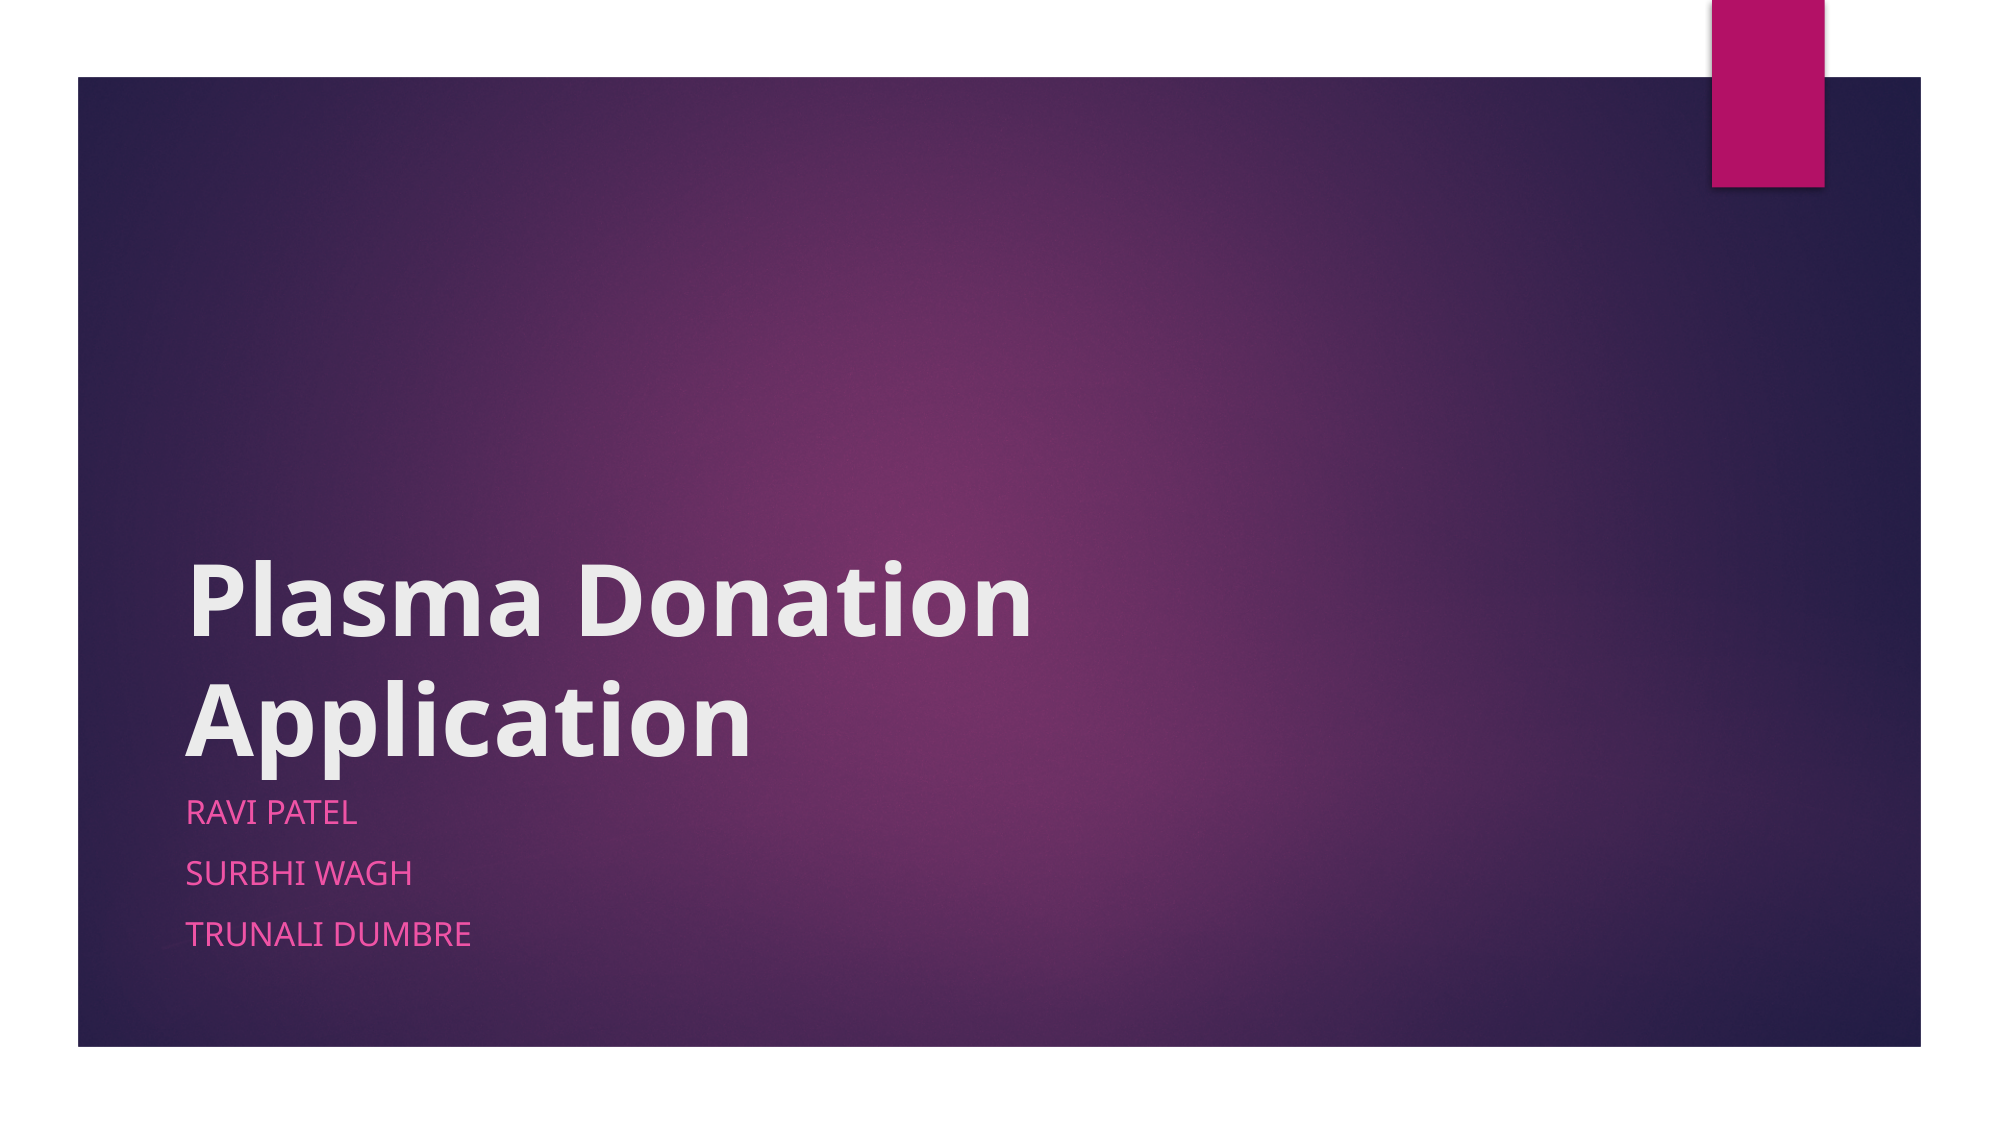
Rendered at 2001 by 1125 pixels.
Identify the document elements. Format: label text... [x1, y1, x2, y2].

title Plasma Donation Application [170, 344, 1638, 783]
subtitle Ravi patel Surbhi Wagh TRUNALI DUMBRE [170, 783, 1638, 952]
